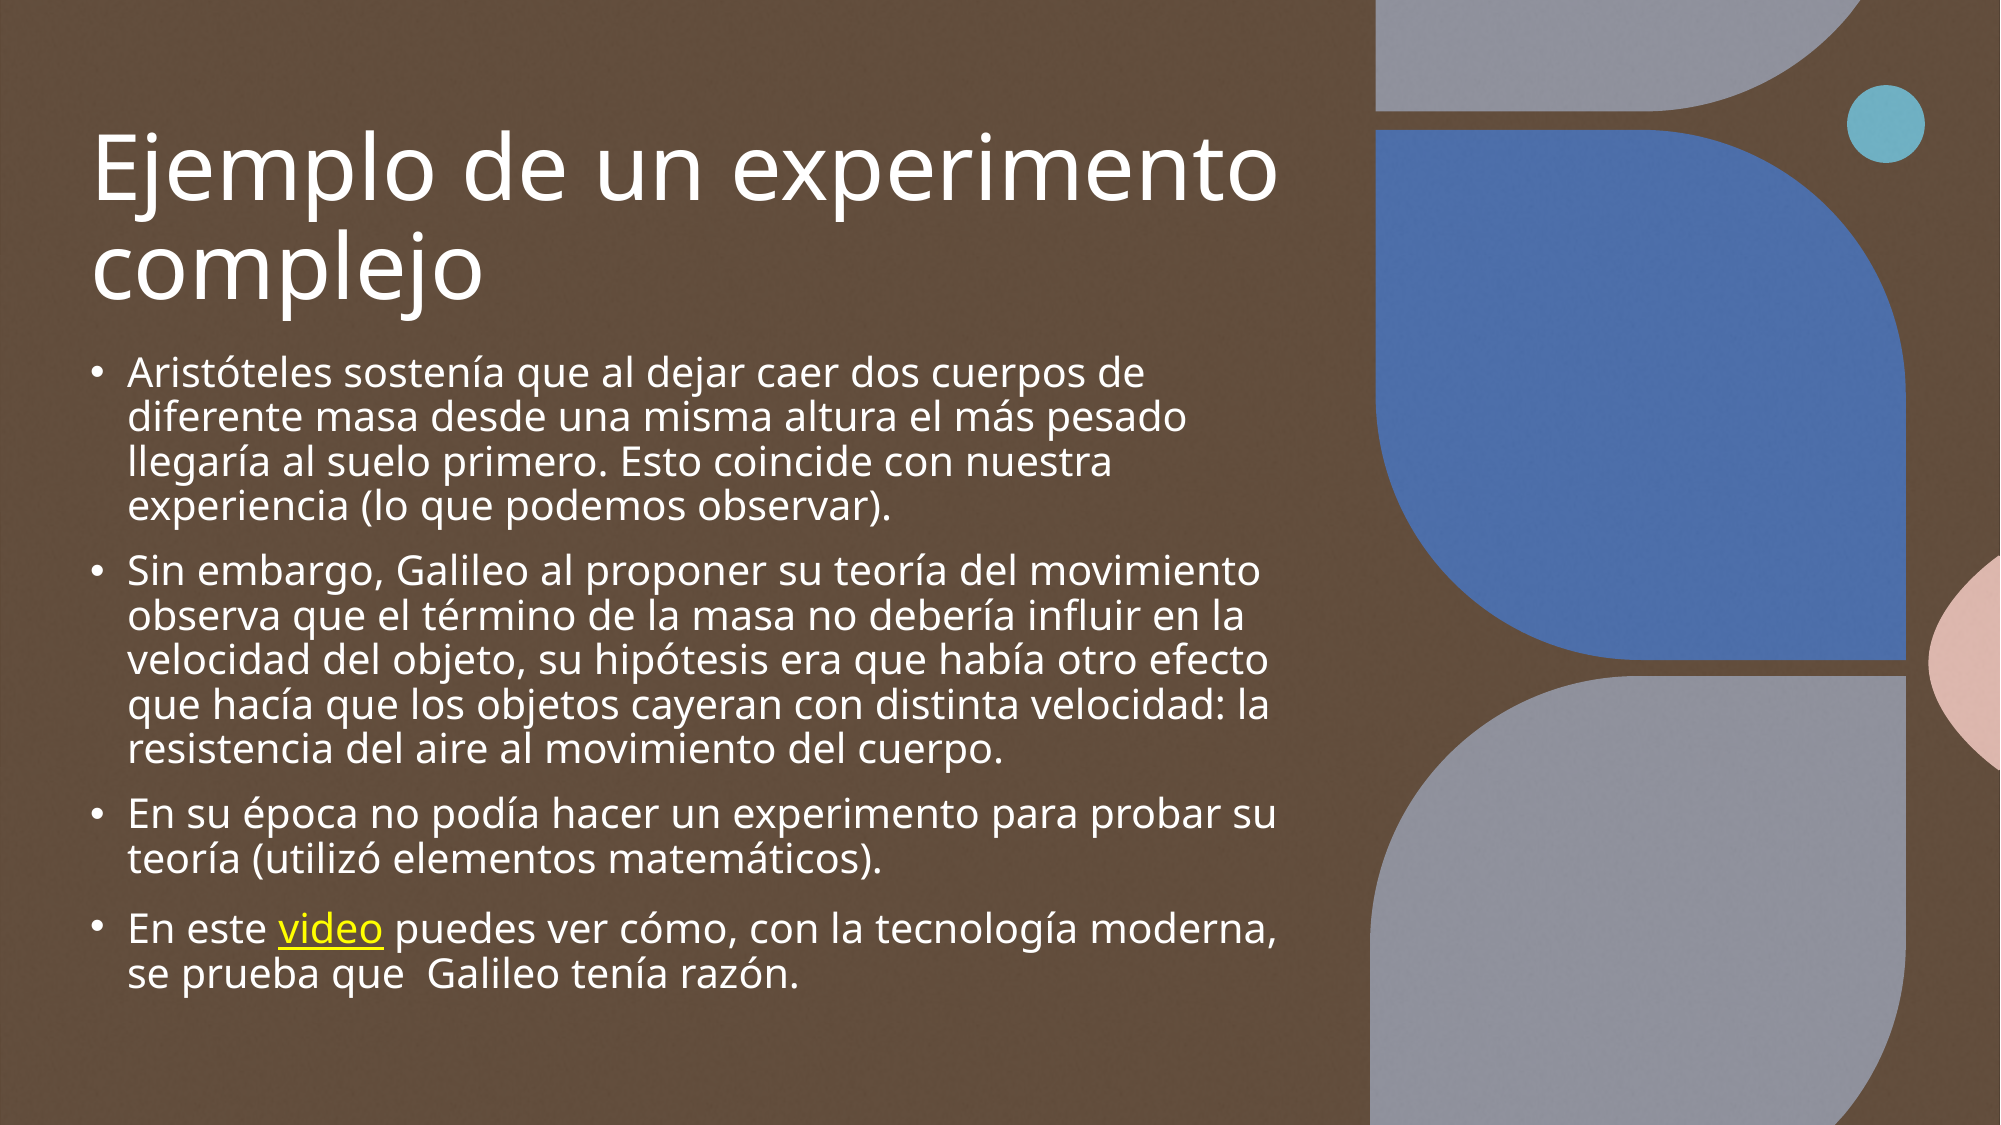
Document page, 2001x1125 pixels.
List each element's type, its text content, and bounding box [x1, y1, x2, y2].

title Ejemplo de un experimento complejo [75, 109, 1336, 327]
list Aristóteles sostenía que al dejar caer dos cuerpos de diferente masa desde una misma altura el más pesado llegaría al suelo primero. Esto coincide con nuestra experiencia (lo que podemos observar). Sin embargo, Galileo al proponer su teoría del movimiento observa que el término de la masa no debería influir en la velocidad del objeto, su hipótesis era que había otro efecto que hacía que los objetos cayeran con distinta velocidad: la resistencia del aire al movimiento del cuerpo. En su época no podía hacer un experimento para probar su teoría (utilizó elementos matemáticos). En este video puedes ver cómo, con la tecnología moderna, se prueba que Galileo tenía razón. [75, 343, 1336, 1014]
